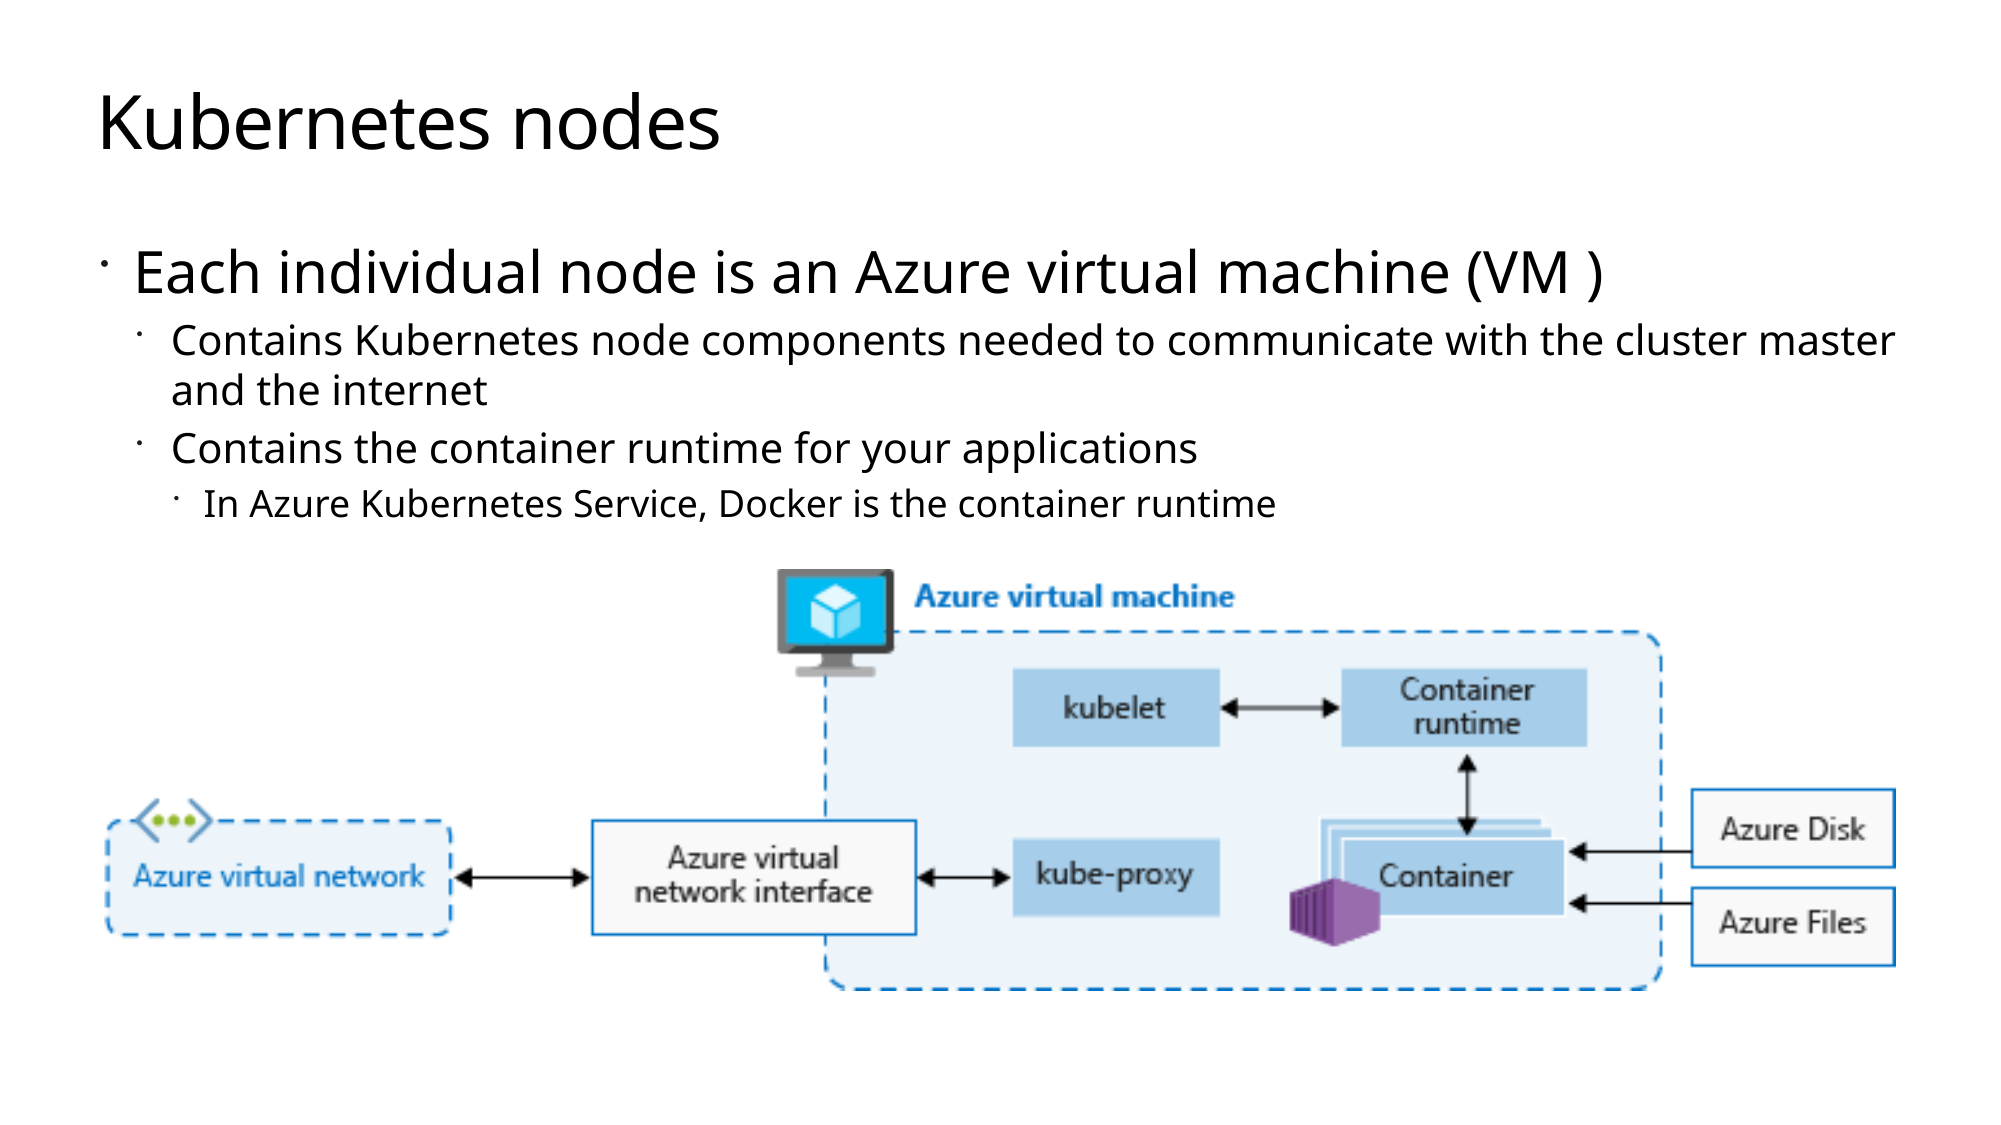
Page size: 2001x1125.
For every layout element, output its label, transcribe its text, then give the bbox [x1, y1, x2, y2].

picture [103, 568, 1896, 991]
list Each individual node is an Azure virtual machine (VM ) Contains Kubernetes node components needed to communicate with the cluster master and the internet Contains the container runtime for your applications In Azure Kubernetes Service, Docker is the container runtime [95, 235, 1904, 533]
title Kubernetes nodes [96, 75, 1904, 166]
